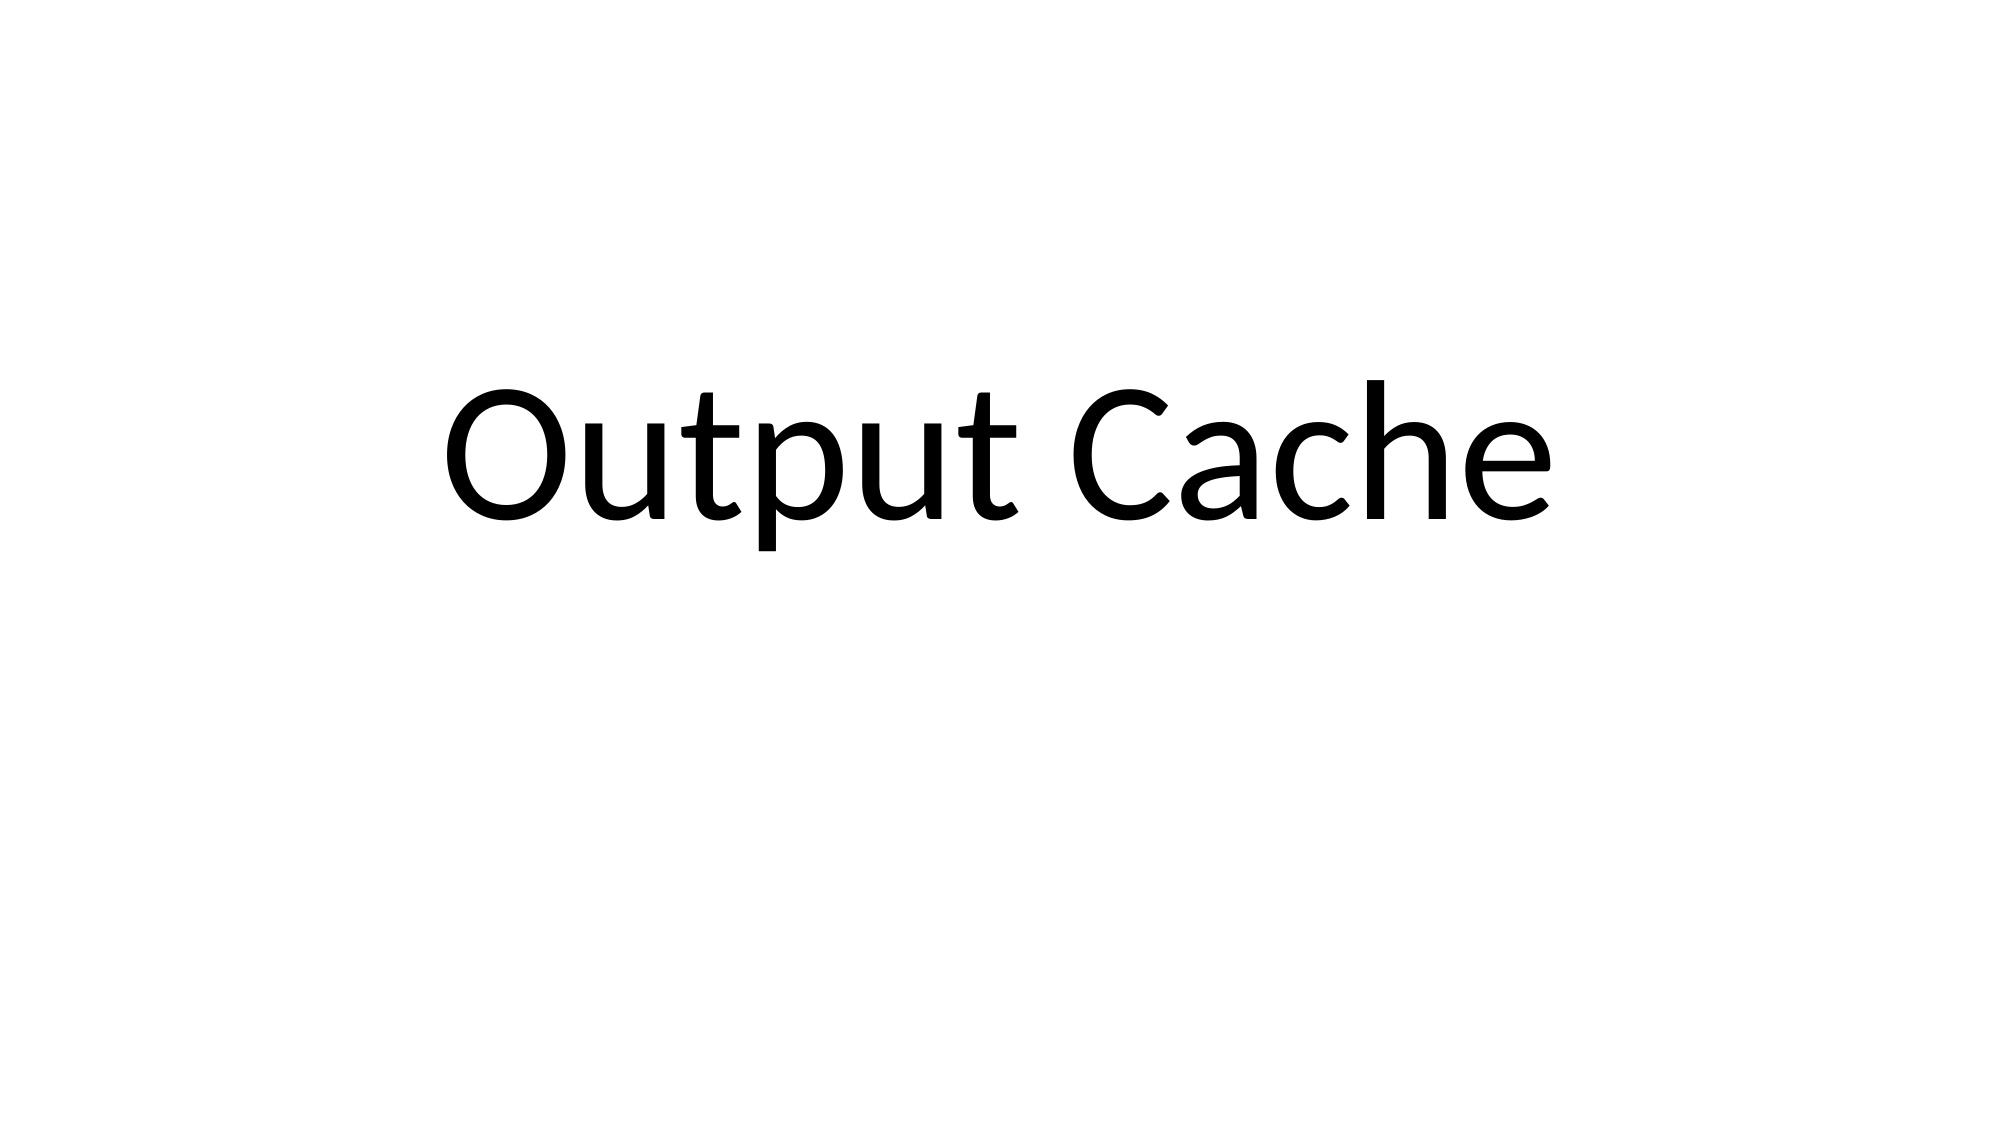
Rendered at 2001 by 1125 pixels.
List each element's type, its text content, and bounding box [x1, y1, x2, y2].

text_box Output Cache [41, 312, 1959, 568]
